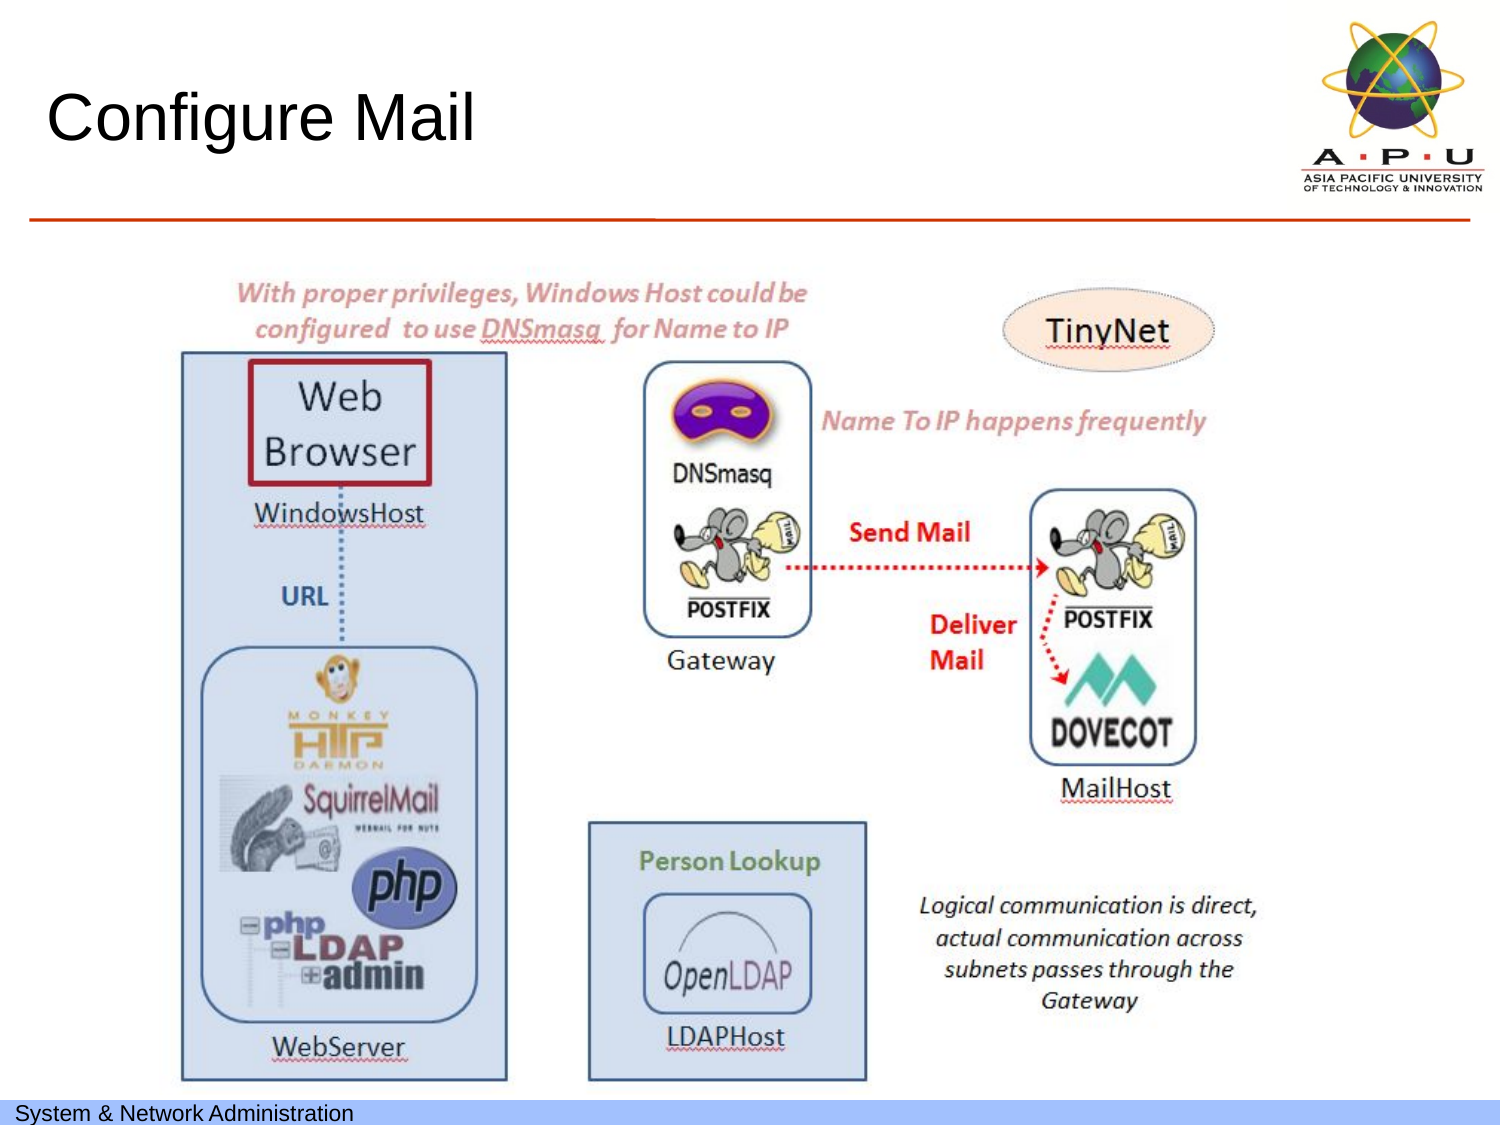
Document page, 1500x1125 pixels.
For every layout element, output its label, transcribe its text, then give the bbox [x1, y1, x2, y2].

picture [159, 243, 1271, 1095]
title Configure Mail [31, 29, 1111, 198]
picture [1287, 0, 1500, 213]
